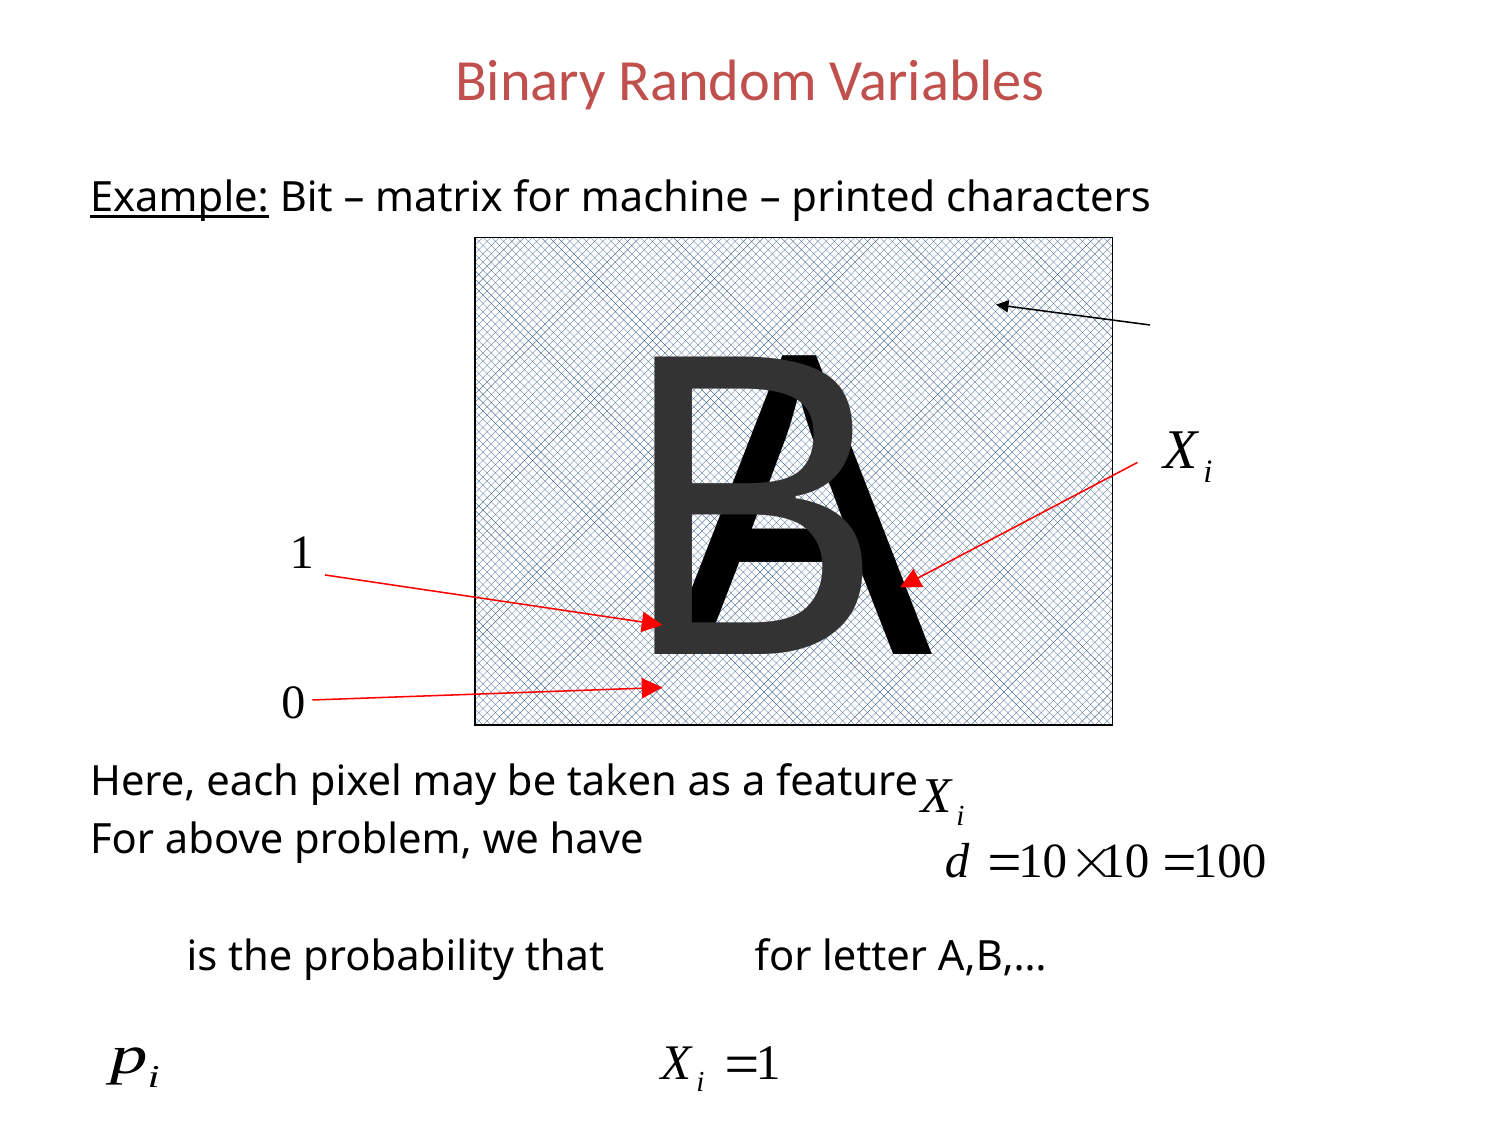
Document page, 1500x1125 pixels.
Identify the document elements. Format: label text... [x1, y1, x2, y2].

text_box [937, 831, 1273, 890]
text_box [324, 574, 663, 633]
text_box [474, 476, 1113, 725]
title Binary Random Variables [75, 17, 1425, 138]
text_box [996, 300, 1150, 326]
text_box [320, 677, 663, 700]
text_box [89, 1019, 178, 1102]
list Example: Bit – matrix for machine – printed characters a pixel Here, each pixel may be taken as a feature For above problem, we have is the probability that for letter A,B,… [75, 162, 1500, 1125]
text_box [274, 674, 316, 732]
text_box A [900, 562, 950, 650]
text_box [908, 762, 976, 838]
text_box B [599, 324, 900, 650]
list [1149, 412, 1226, 497]
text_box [648, 1029, 787, 1105]
text_box [900, 462, 1138, 588]
text_box A [900, 324, 950, 586]
text_box [474, 237, 1113, 615]
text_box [287, 524, 317, 577]
